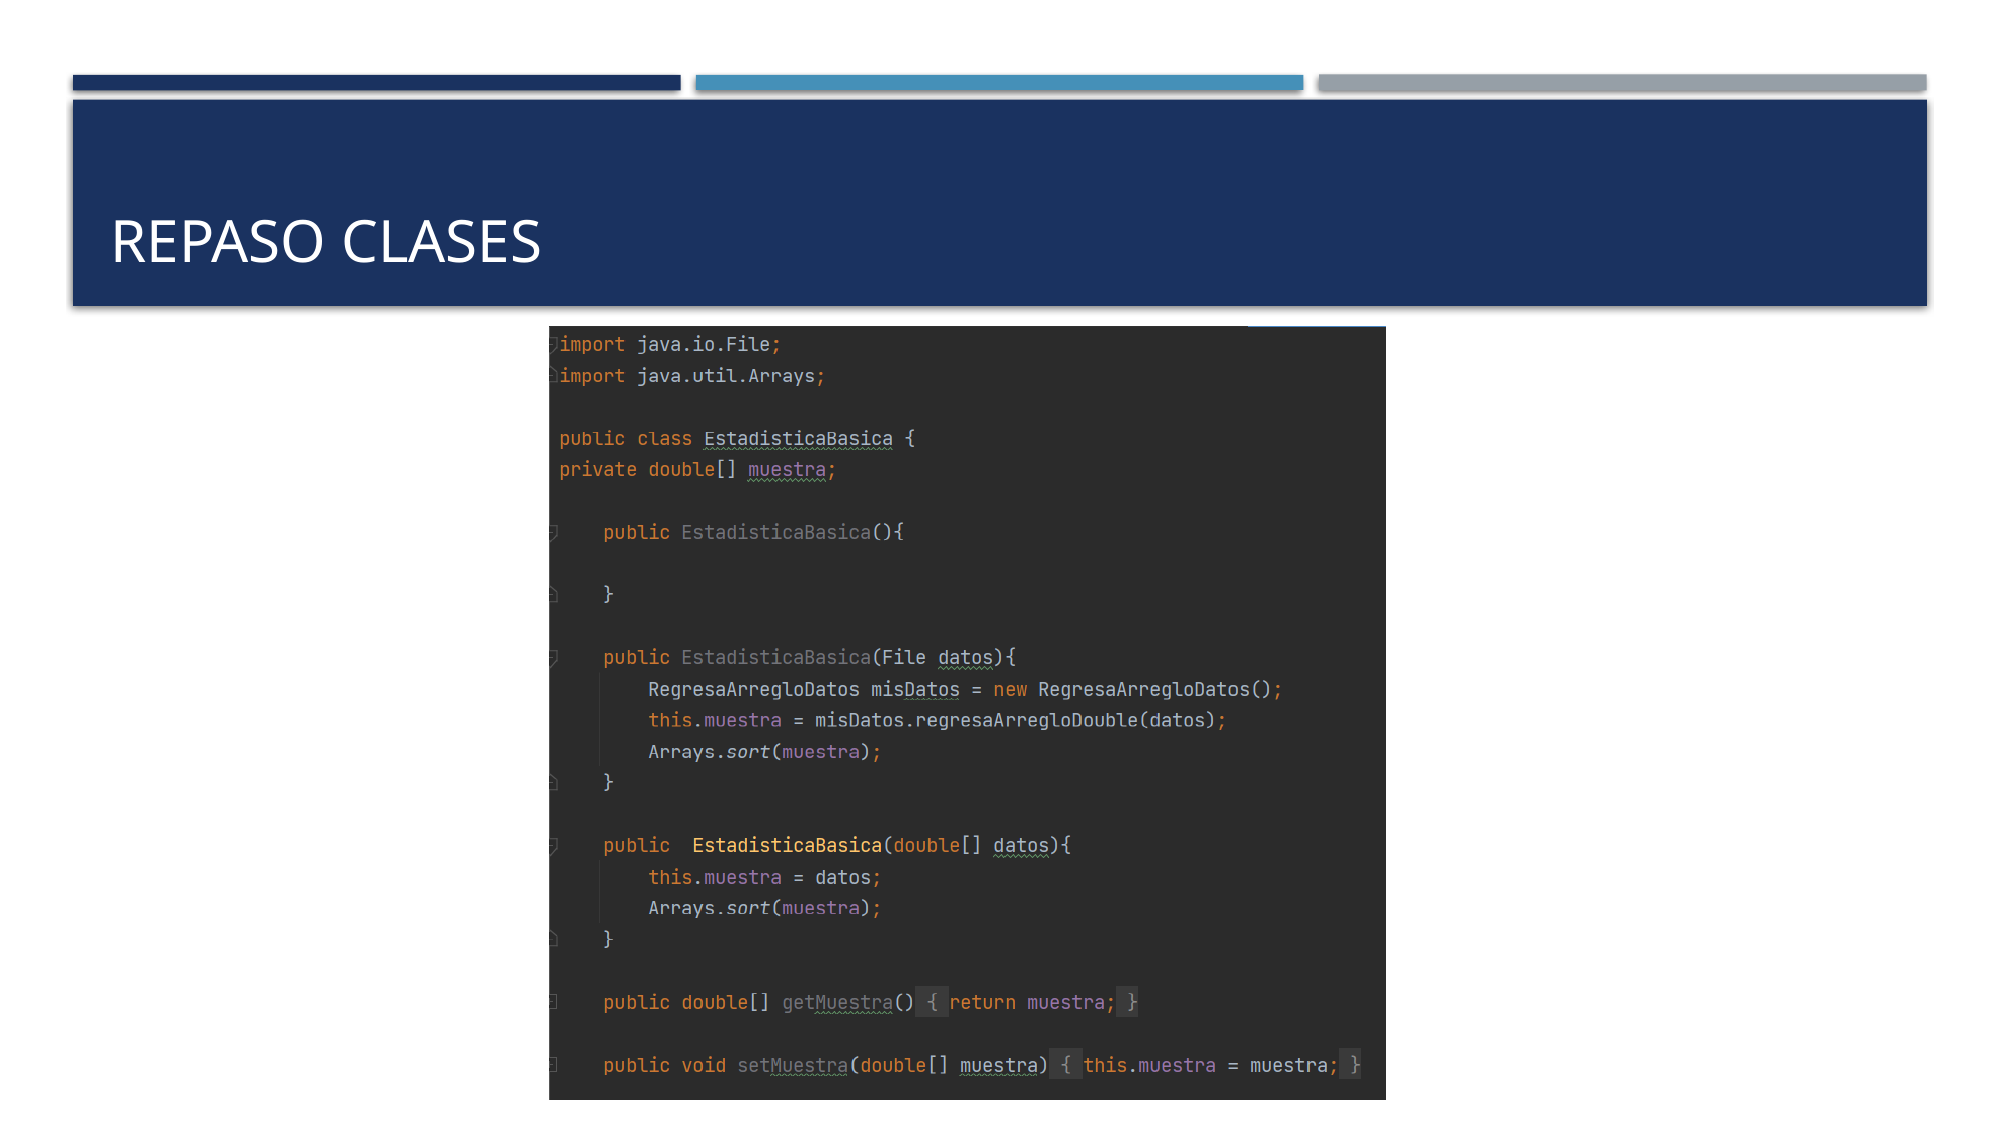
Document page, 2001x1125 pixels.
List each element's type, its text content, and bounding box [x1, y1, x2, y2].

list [549, 326, 1387, 1100]
title Repaso ClaseS [95, 119, 1905, 282]
